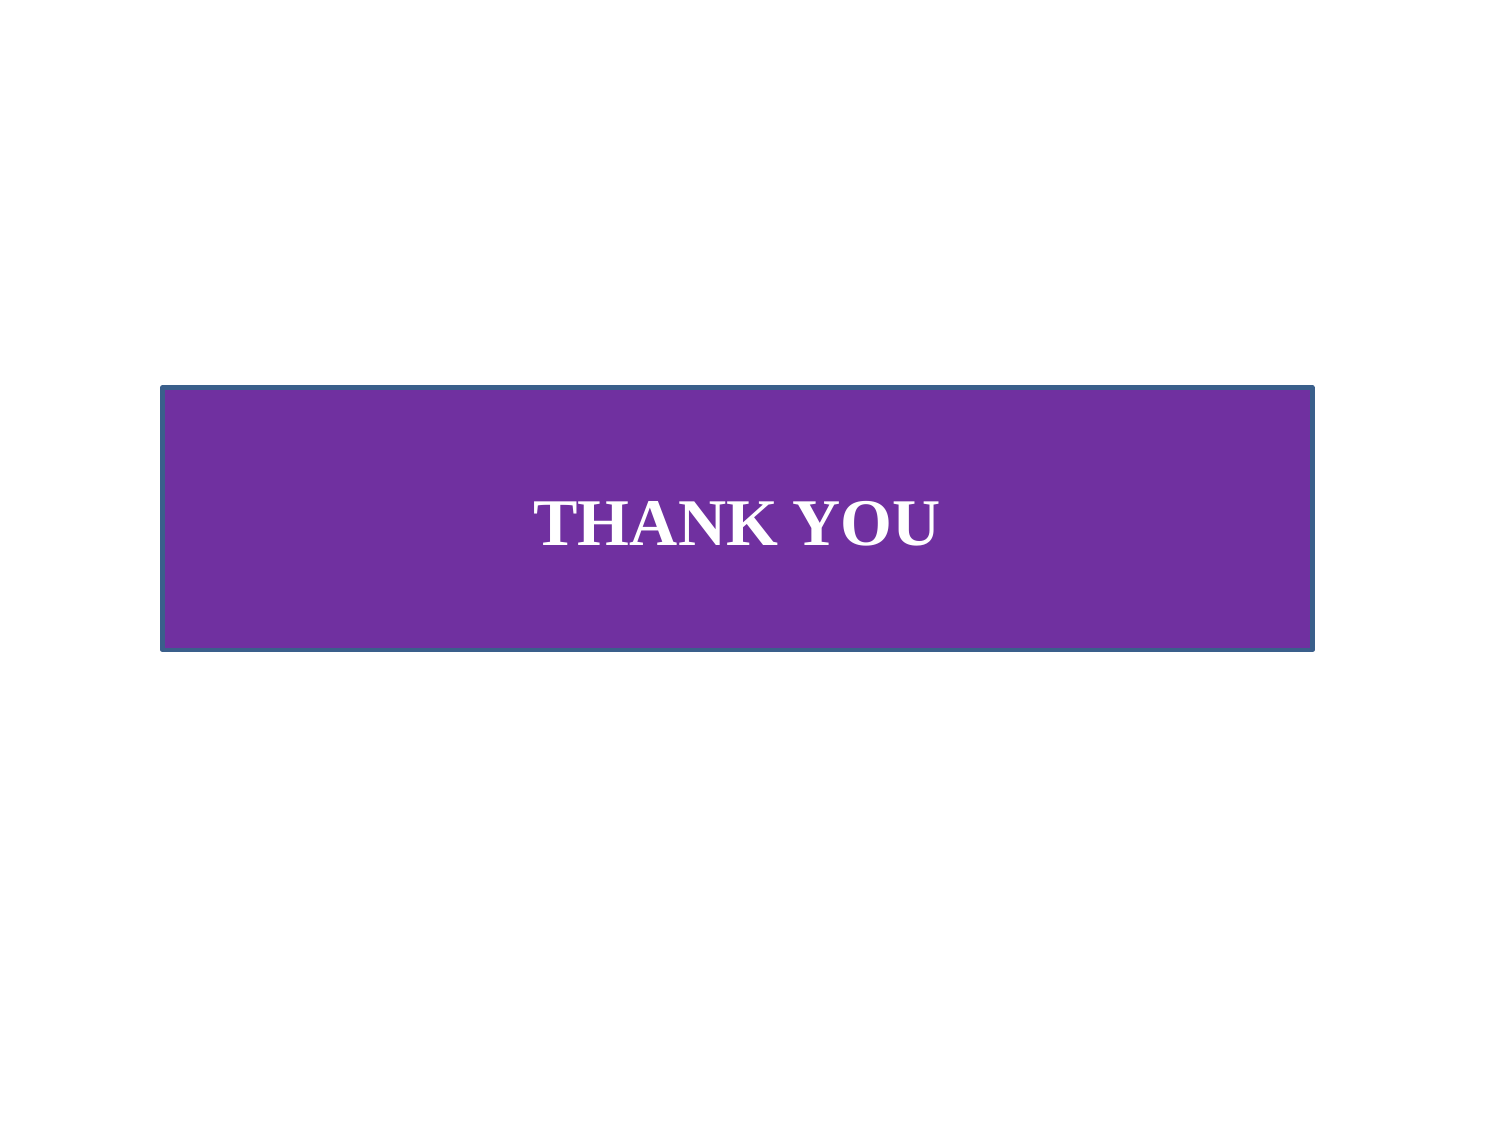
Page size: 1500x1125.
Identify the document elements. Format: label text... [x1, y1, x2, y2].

text_box THANK YOU [160, 385, 1315, 652]
